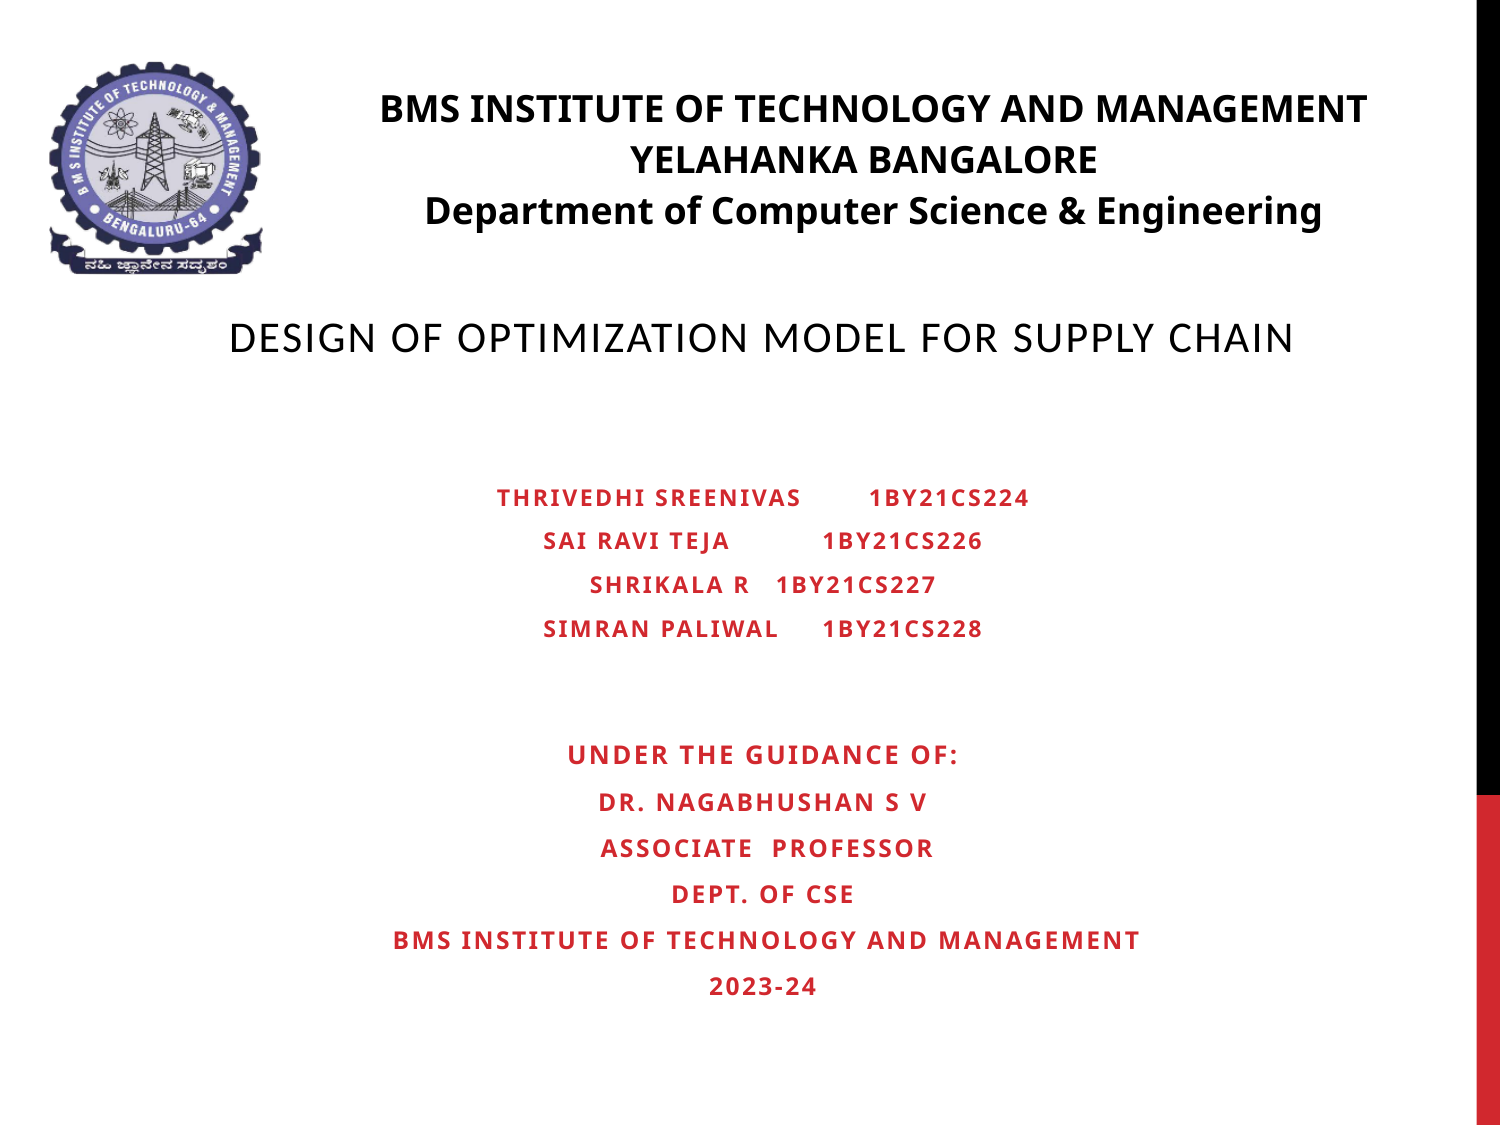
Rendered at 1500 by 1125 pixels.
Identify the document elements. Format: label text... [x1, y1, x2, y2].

table_header [1, 76, 272, 285]
picture [48, 60, 263, 276]
subtitle design of optimization model for supply chain Thrivedhi Sreenivas 1by21cs224 Sai ravi teja 1by21cs226 Shrikala r 1by21cs227 Simran Paliwal 1by21cs228 Under the guidance of: Dr. Nagabhushan S V Associate Professor Dept. of CSE BMS Institute of Technology and Management 2023-24 [162, 312, 1363, 1013]
table_header BMS INSTITUTE OF TECHNOLOGY AND MANAGEMENT YELAHANKA BANGALORE Department of Computer Science & Engineering [274, 76, 1474, 285]
